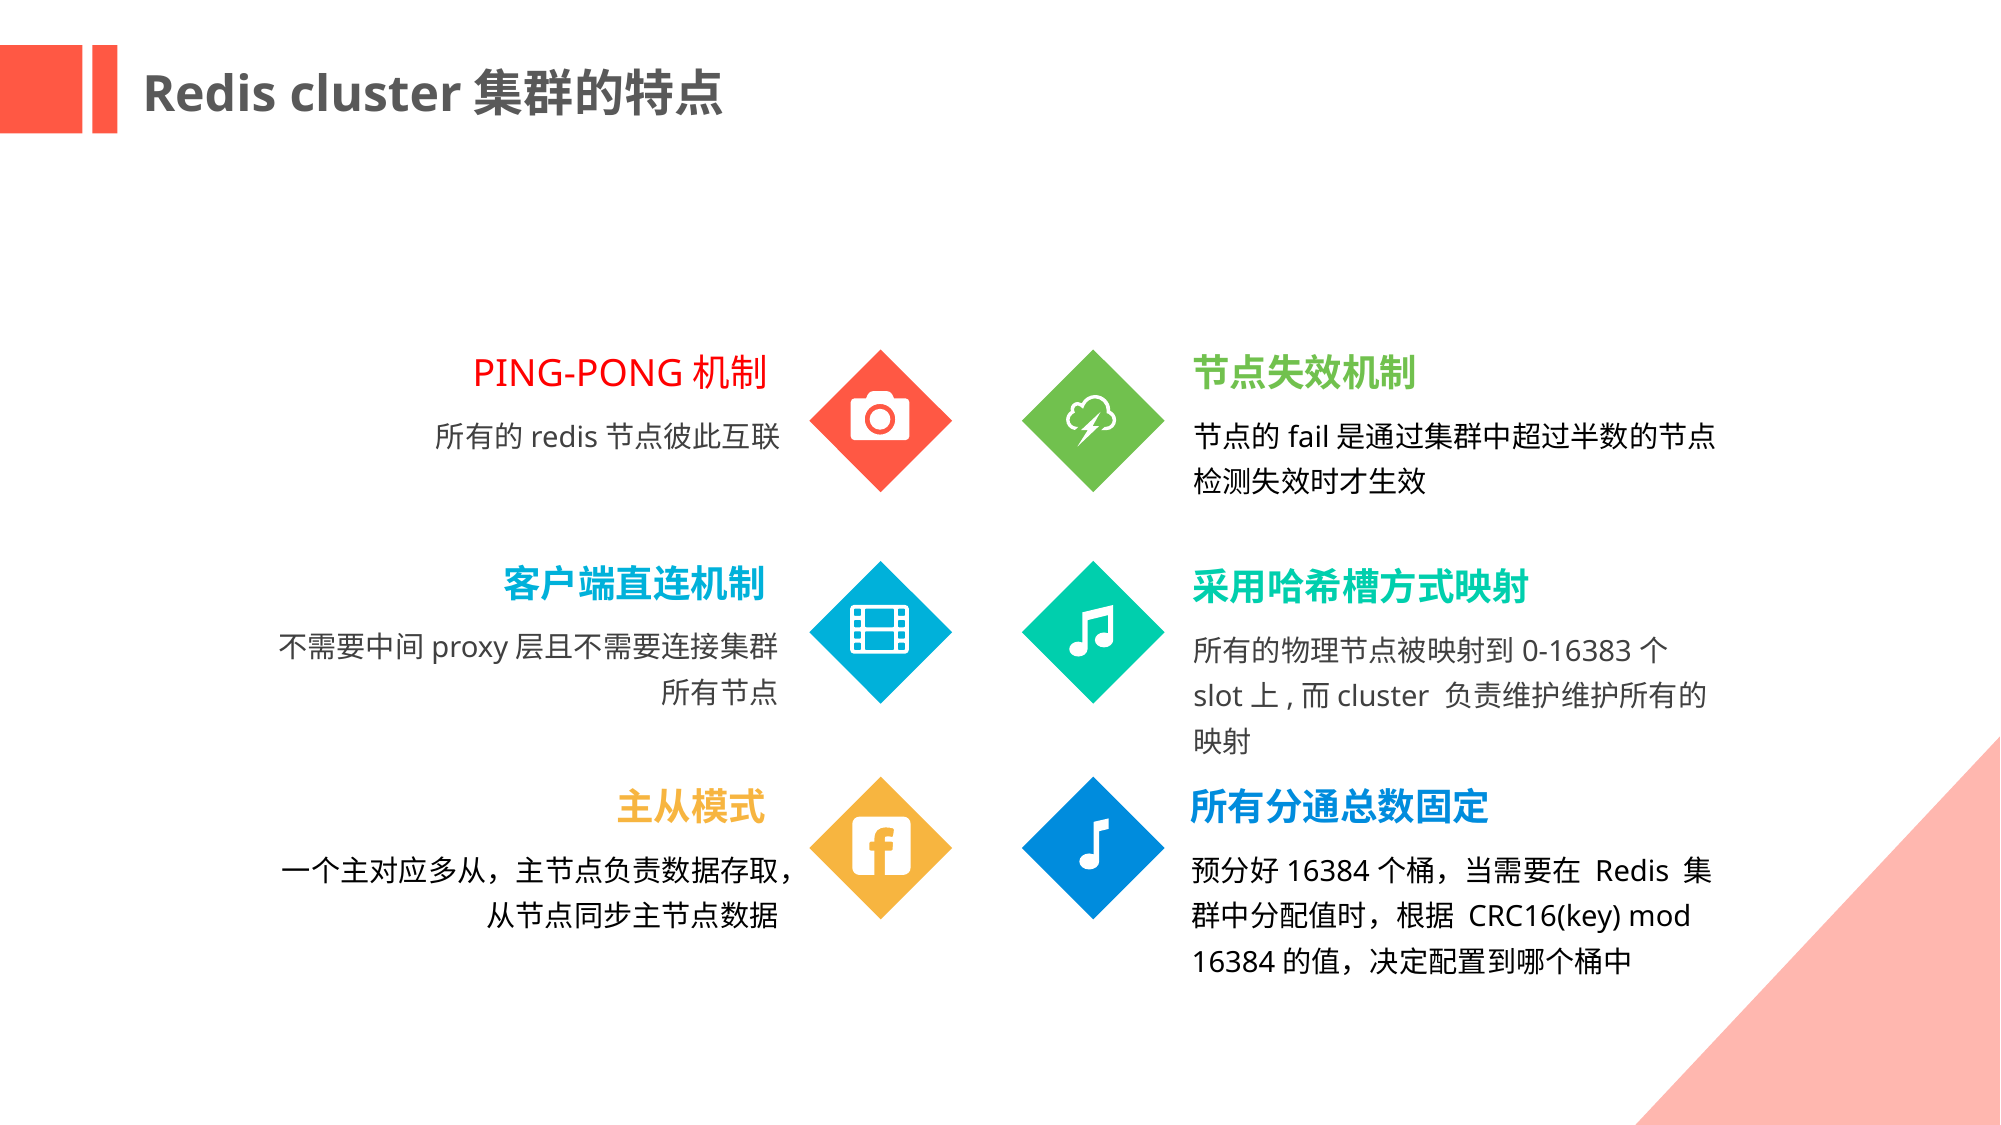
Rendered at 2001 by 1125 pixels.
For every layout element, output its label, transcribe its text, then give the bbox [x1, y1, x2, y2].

text_box [1021, 560, 1165, 704]
text_box [0, 45, 83, 134]
text_box [852, 816, 911, 875]
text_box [1175, 775, 1734, 983]
text_box [809, 776, 953, 920]
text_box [1065, 394, 1117, 447]
text_box [92, 45, 118, 134]
text_box [850, 604, 909, 654]
text_box Redis cluster集群的特点 [127, 53, 890, 129]
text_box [1177, 341, 1736, 503]
text_box [1635, 736, 2000, 1125]
text_box [1021, 776, 1165, 920]
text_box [1177, 555, 1736, 718]
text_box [247, 552, 794, 714]
text_box [1069, 604, 1114, 657]
text_box [1079, 818, 1109, 870]
text_box [1021, 349, 1165, 493]
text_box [249, 341, 796, 458]
text_box [809, 560, 953, 704]
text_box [247, 775, 794, 937]
text_box [809, 349, 953, 493]
text_box [850, 391, 910, 441]
